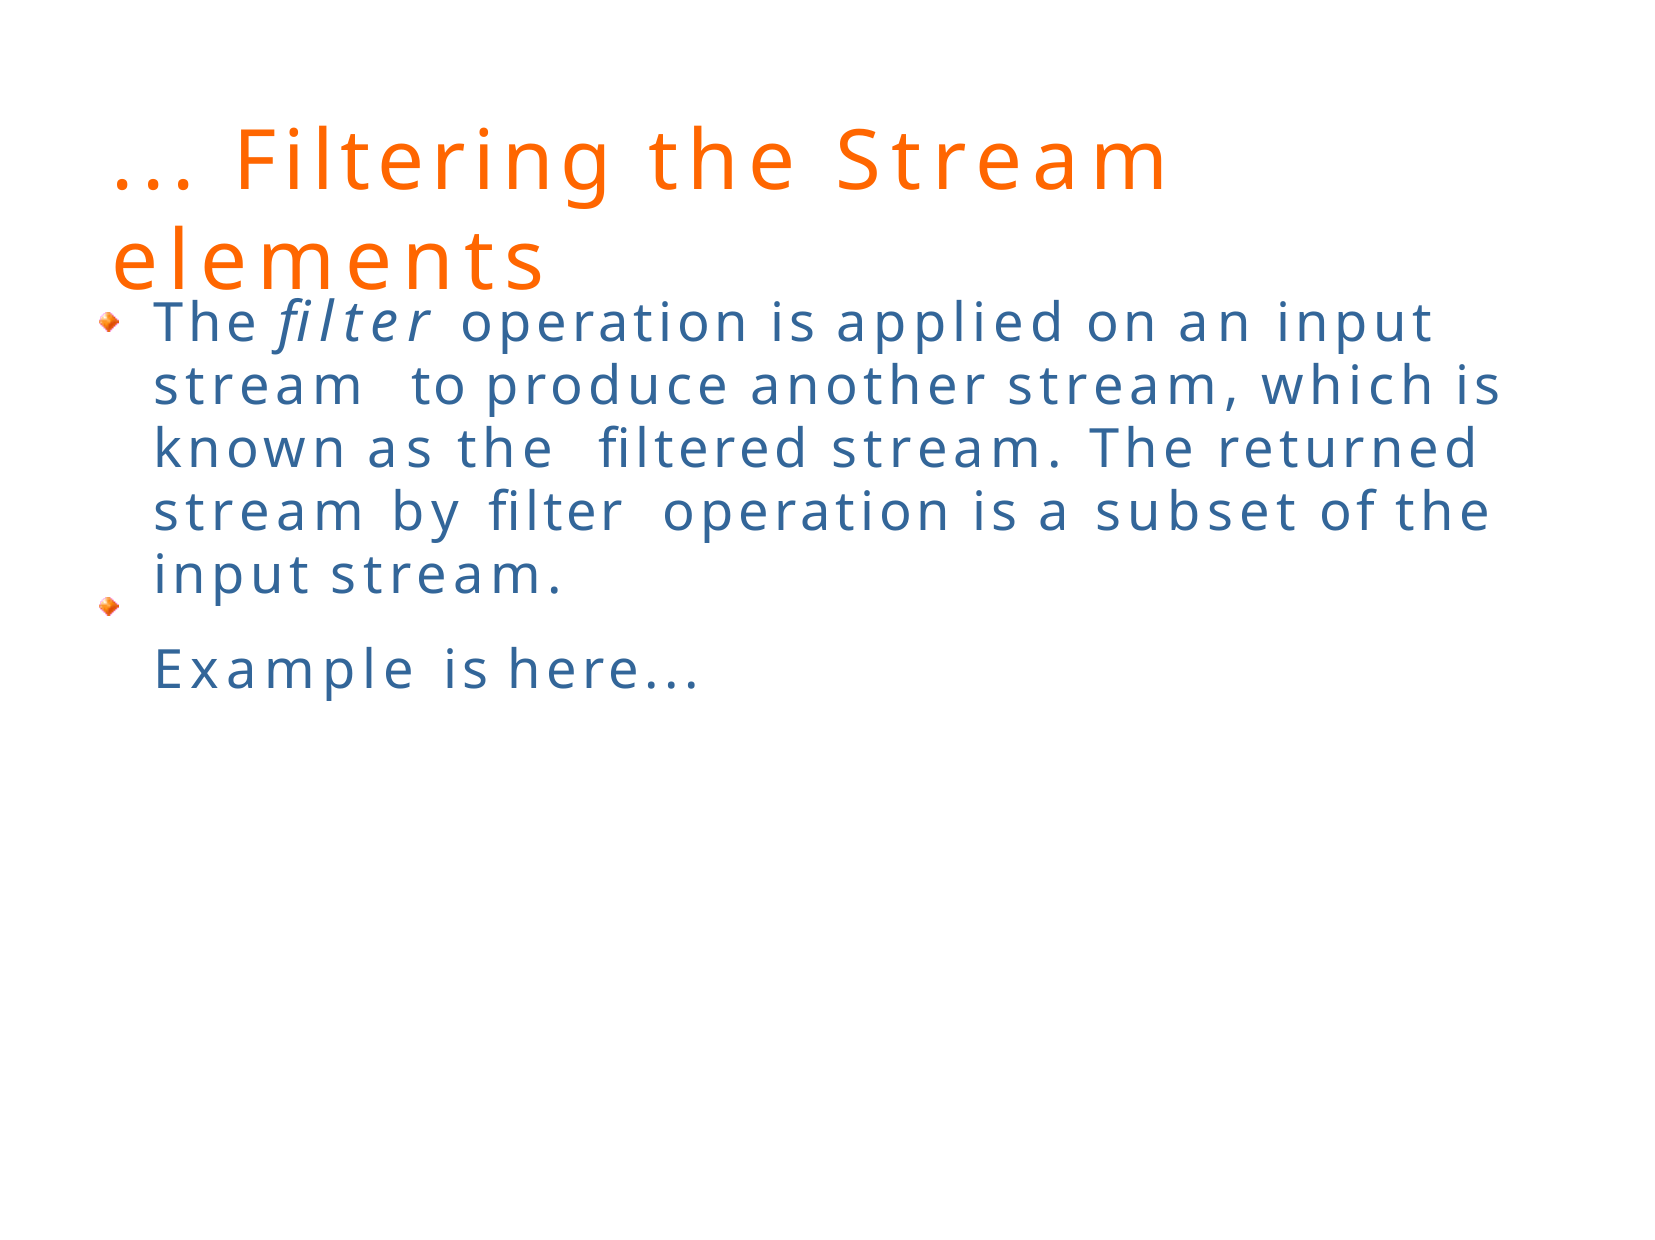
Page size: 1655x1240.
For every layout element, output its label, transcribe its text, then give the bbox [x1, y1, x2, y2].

text_box The filter operation is applied on an input stream to produce another stream, which is known as the filtered stream. The returned stream by filter operation is a subset of the input stream. Example is here... [151, 285, 1518, 700]
picture [99, 596, 119, 617]
title ... Filtering the Stream elements [109, 104, 1463, 314]
picture [99, 312, 119, 332]
